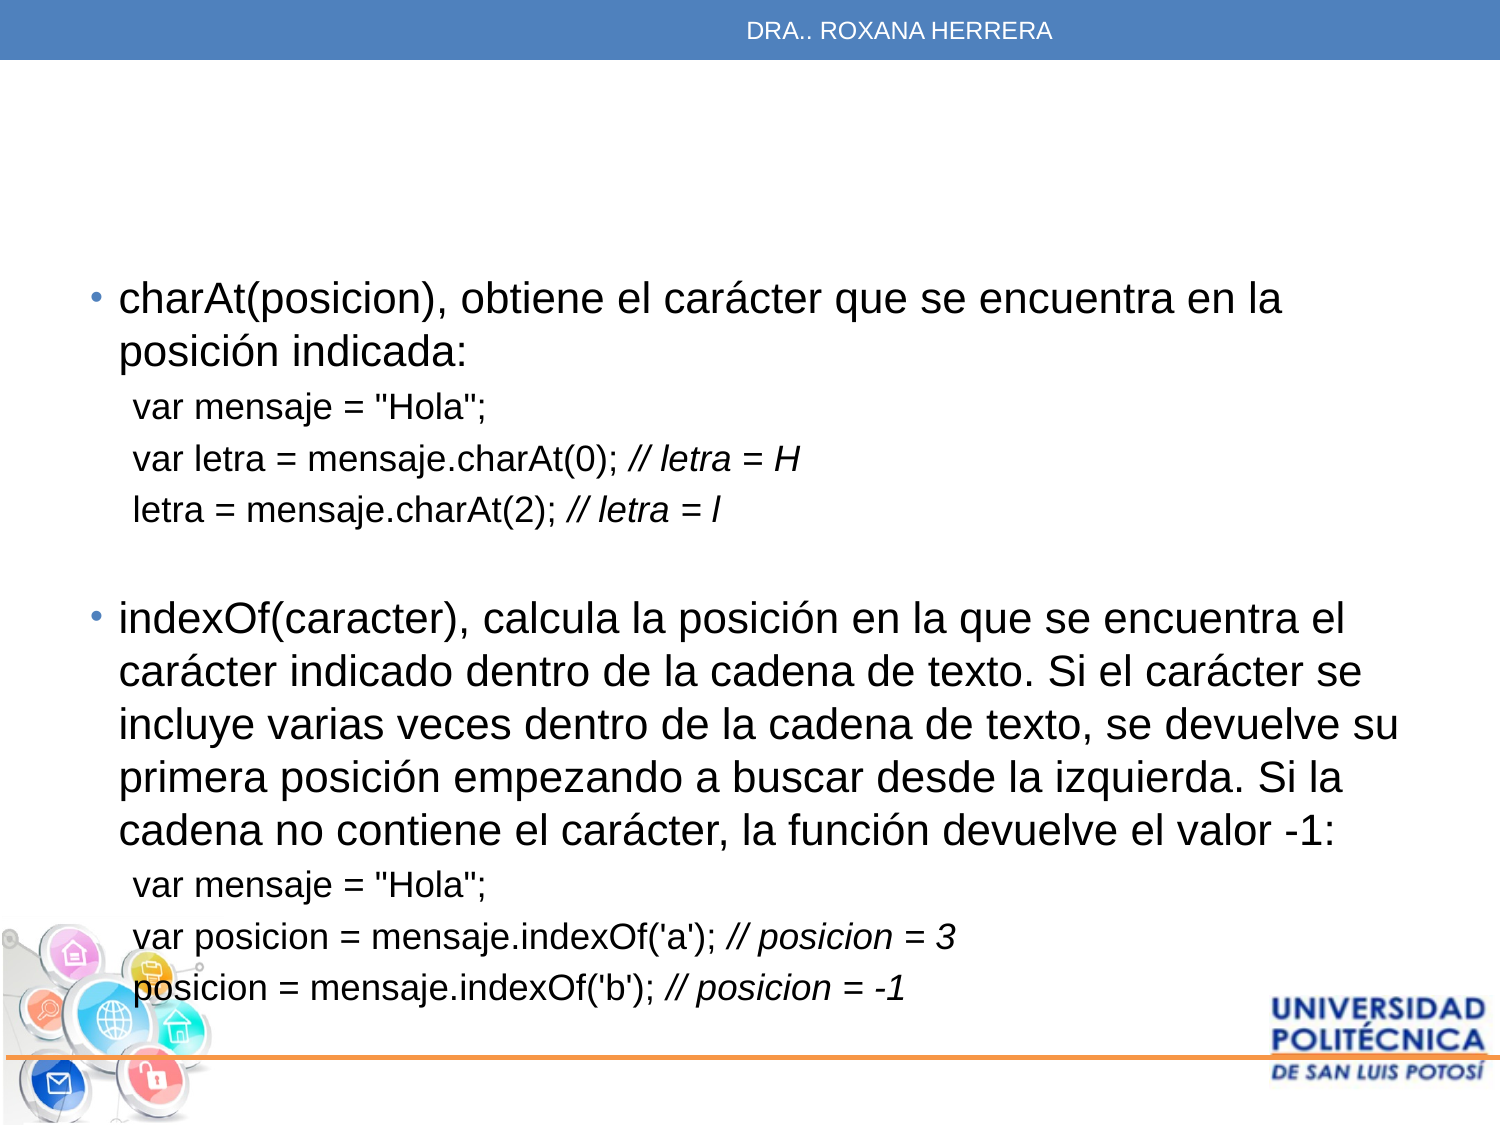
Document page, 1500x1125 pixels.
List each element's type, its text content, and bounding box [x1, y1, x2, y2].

picture [1269, 1060, 1495, 1091]
list charAt(posicion), obtiene el carácter que se encuentra en la posición indicada: var mensaje = "Hola"; var letra = mensaje.charAt(0); // letra = H letra = mensaje.charAt(2); // letra = l indexOf(caracter), calcula la posición en la que se encuentra el carácter indicado dentro de la cadena de texto. Si el carácter se incluye varias veces dentro de la cadena de texto, se devuelve su primera posición empezando a buscar desde la izquierda. Si la cadena no contiene el carácter, la función devuelve el valor -1: var mensaje = "Hola"; var posicion = mensaje.indexOf('a'); // posicion = 3 posicion = mensaje.indexOf('b'); // posicion = -1 [75, 262, 1425, 1063]
picture [1425, 995, 1495, 1055]
picture [2, 916, 224, 1125]
footer DRA.. ROXANA HERRERA [562, 3, 1238, 57]
